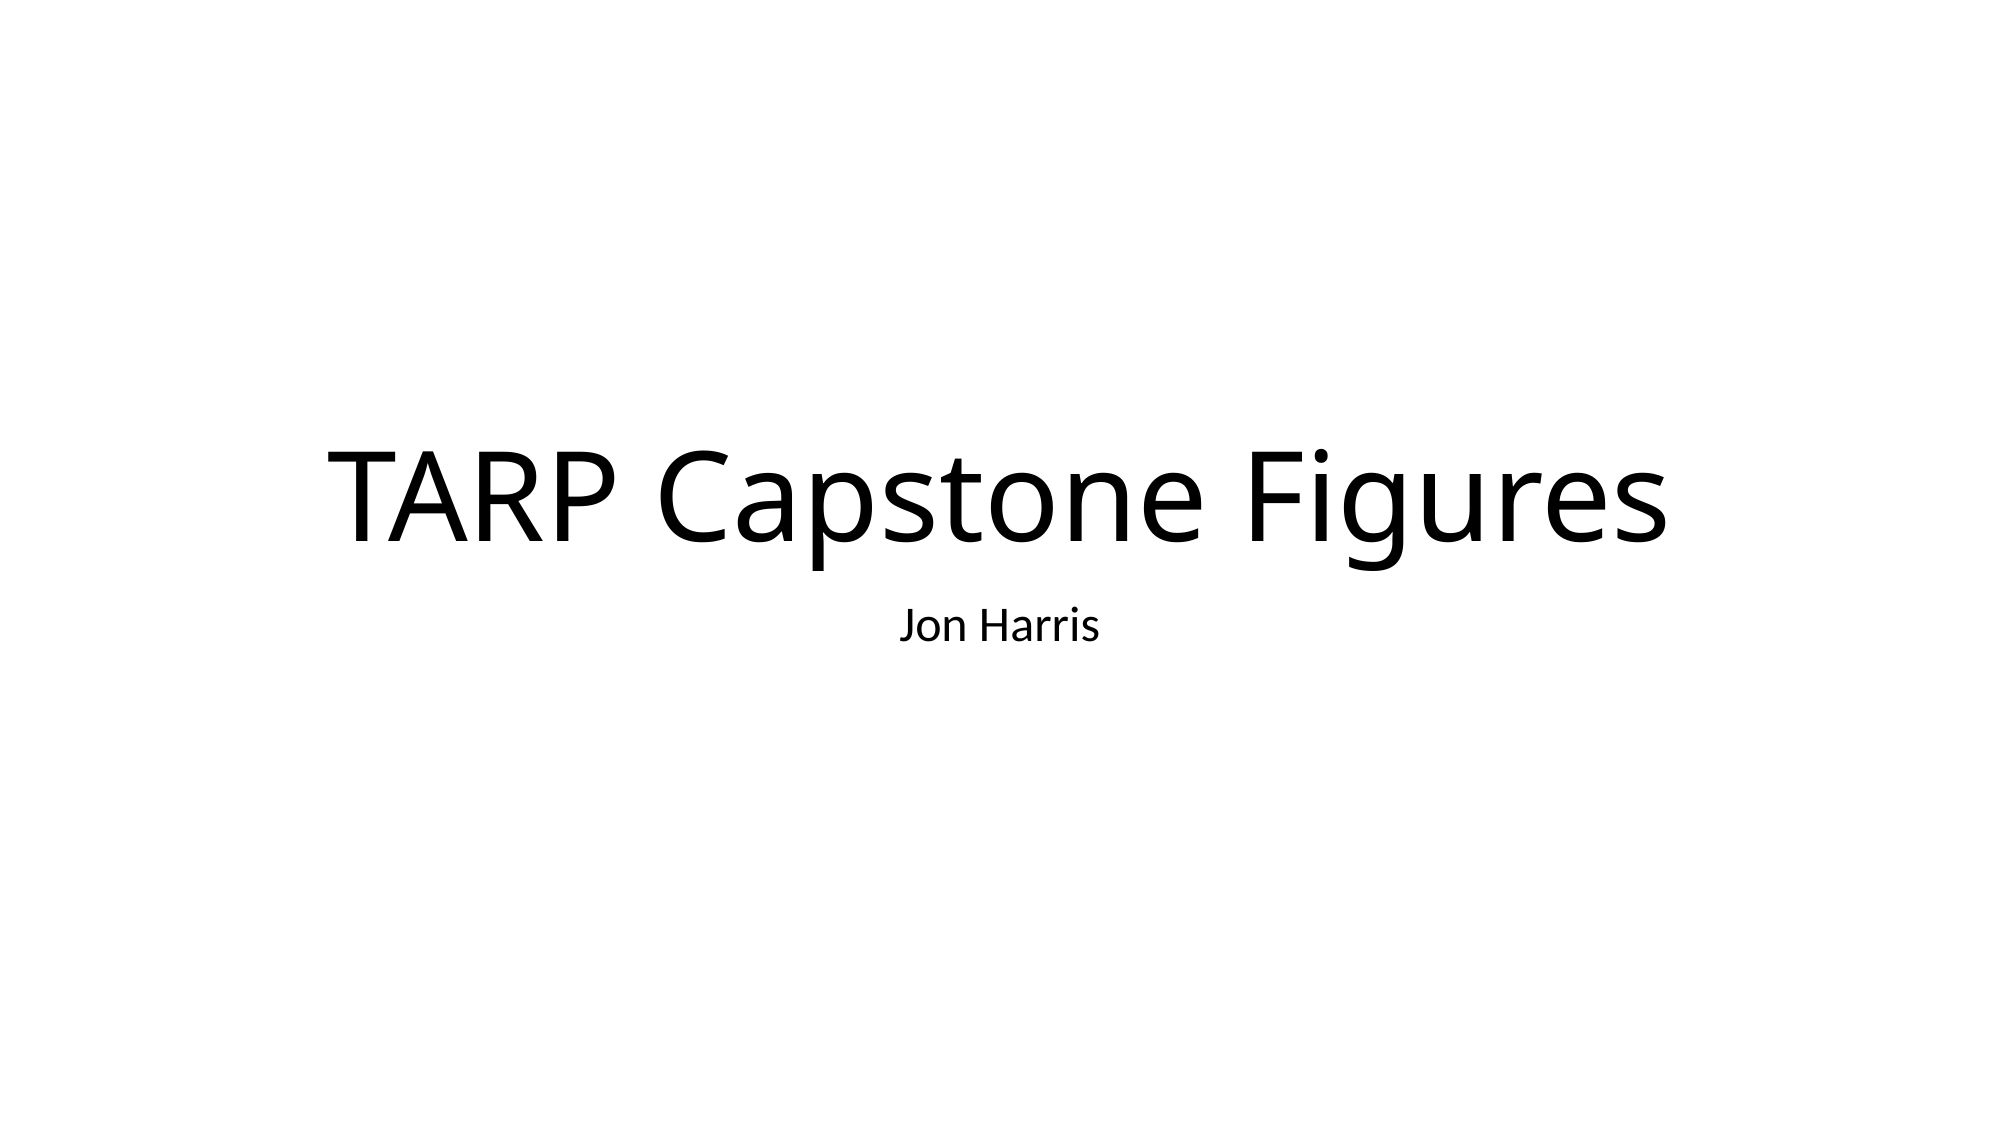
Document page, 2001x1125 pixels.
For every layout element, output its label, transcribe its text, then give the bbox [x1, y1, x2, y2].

subtitle Jon Harris [249, 590, 1750, 863]
title TARP Capstone Figures [249, 184, 1750, 576]
